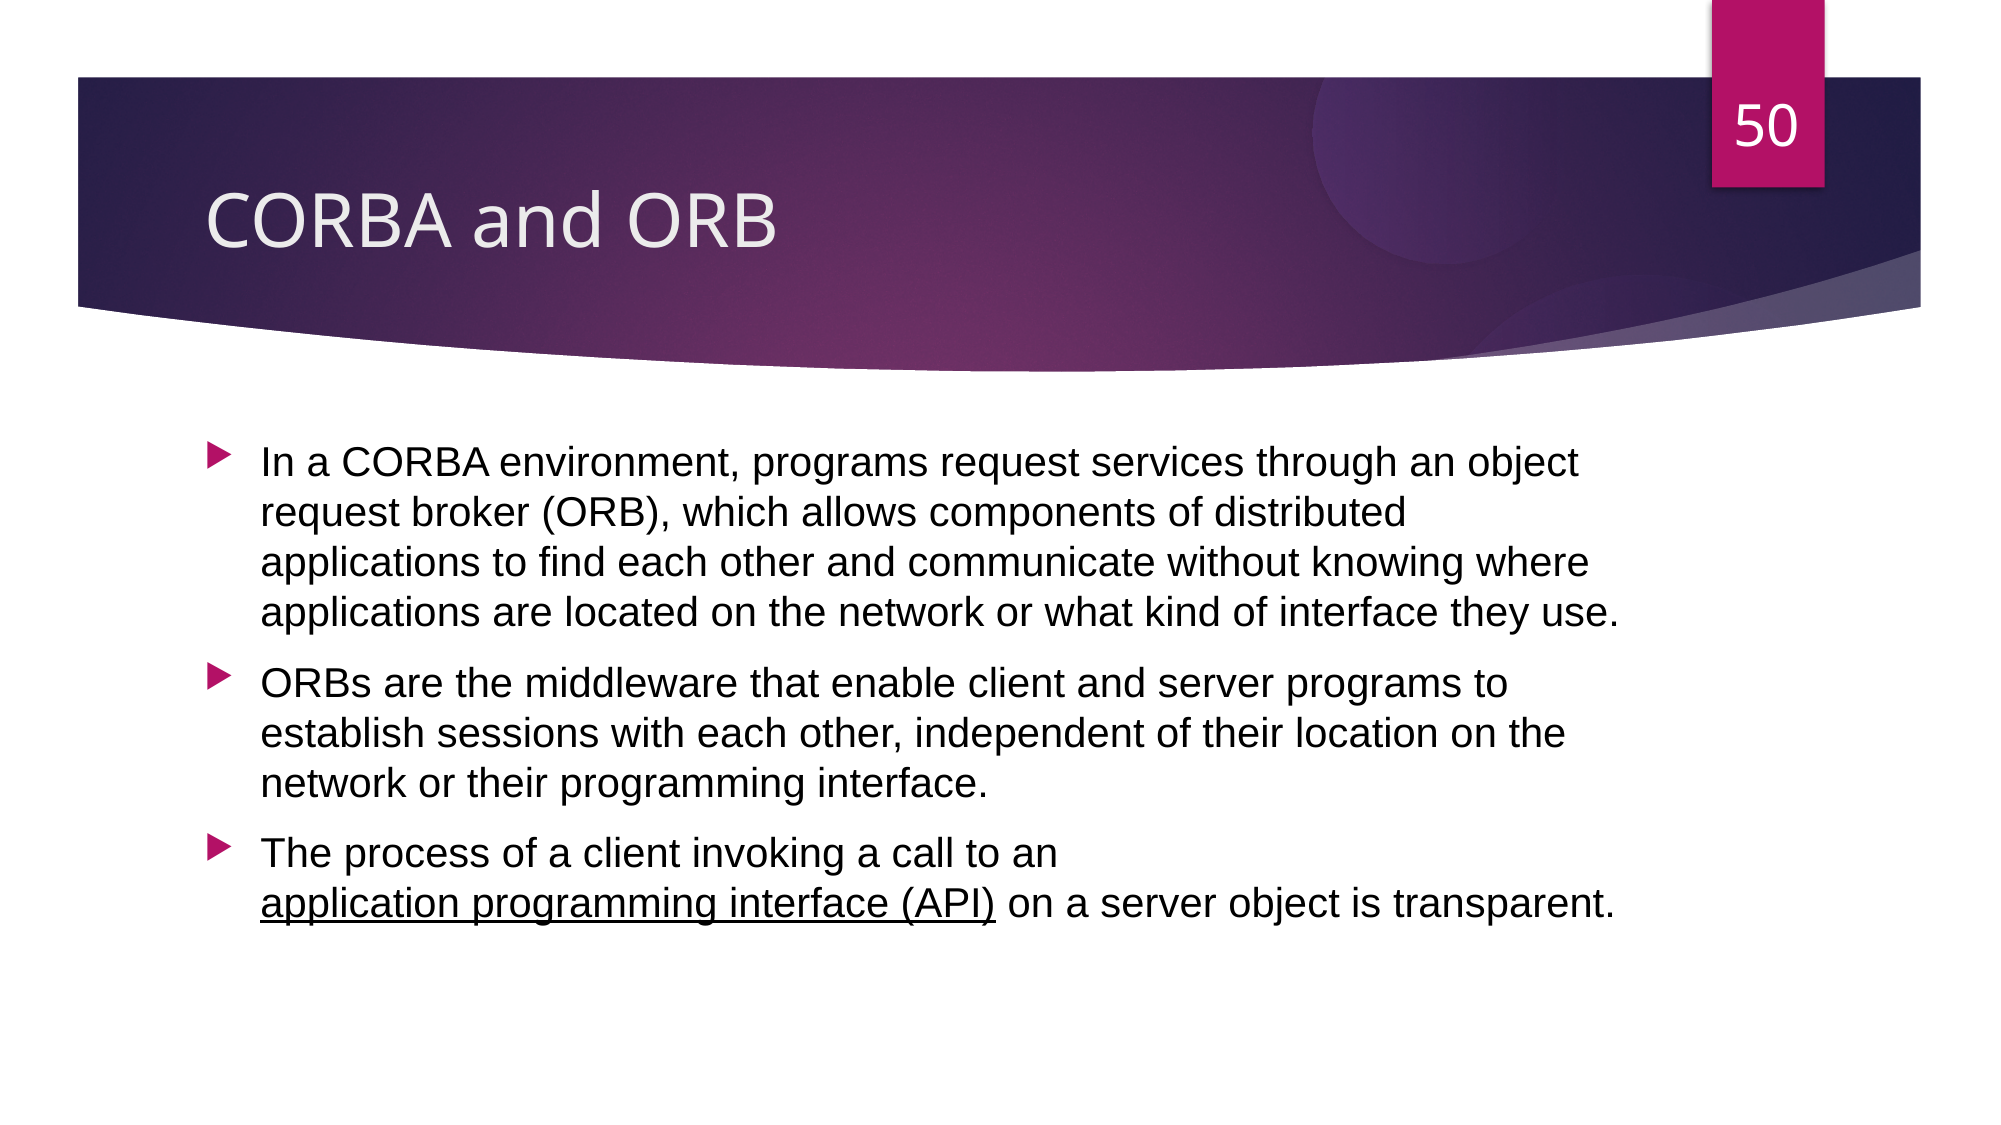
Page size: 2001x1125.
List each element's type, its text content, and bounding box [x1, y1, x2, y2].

text_box 50 [1698, 48, 1836, 175]
text_box IIOP is part of the GIOP (General Inter-ORB protocol) defined in CORBA. GIOP defines various transport protocols working over various network protocols. RMI over IIOP is of particular interest to Enterprise Java Beans since the remote object model for EJBs is based on the RMI over IIOP model. The server class must extend PortableRemoteObject. That inheritance sets up the IIOP protocol as the transport protocol. Notice that a stub and a tie file is produced when the server program is compiled with a special compiler [1513, 300, 1785, 354]
text_box In a CORBA environment, programs request services through an object request broker (ORB), which allows components of distributed applications to find each other and communicate without knowing where applications are located on the network or what kind of interface they use. ORBs are the middleware that enable client and server programs to establish sessions with each other, independent of their location on the network or their programming interface. The process of a client invoking a call to an application programming interface (API) on a server object is transparent. [189, 427, 1638, 988]
picture [79, 78, 1920, 371]
text_box CORBA and ORB [189, 159, 1627, 276]
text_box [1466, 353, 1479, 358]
